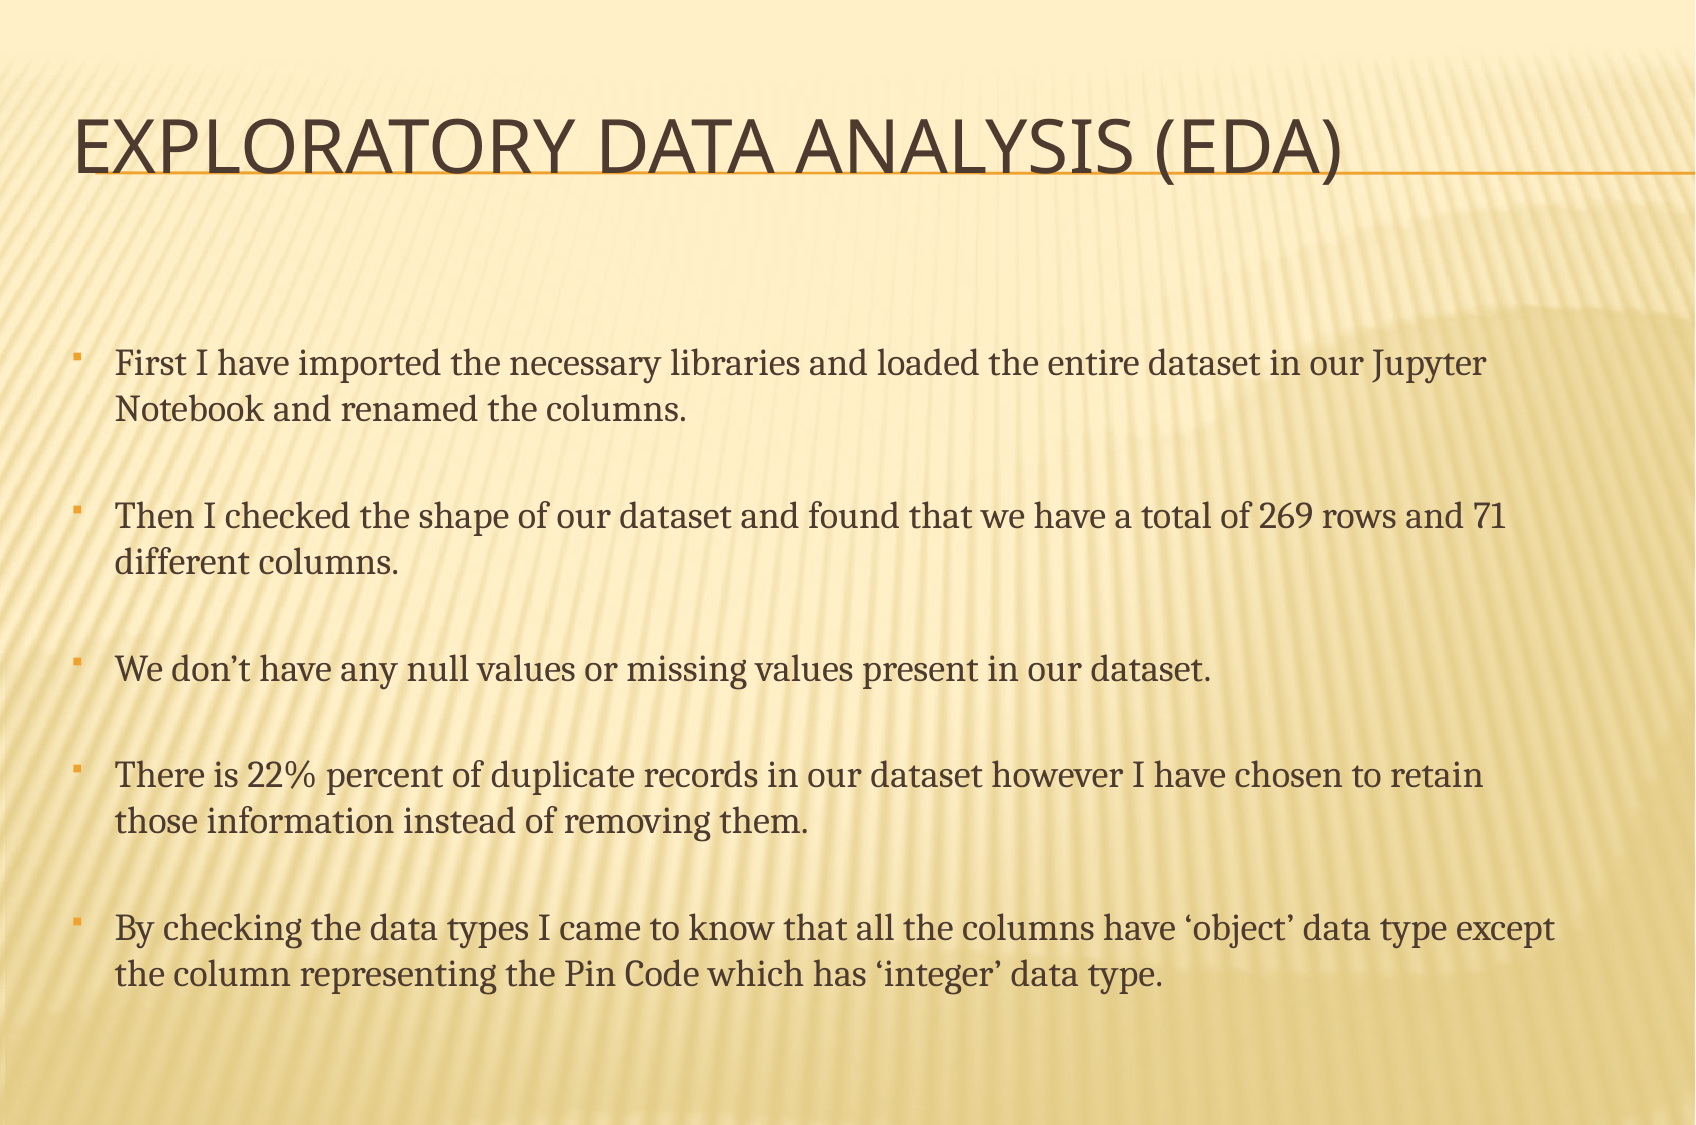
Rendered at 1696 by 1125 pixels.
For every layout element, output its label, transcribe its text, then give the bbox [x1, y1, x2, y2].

list First I have imported the necessary libraries and loaded the entire dataset in our Jupyter Notebook and renamed the columns. Then I checked the shape of our dataset and found that we have a total of 269 rows and 71 different columns. We don’t have any null values or missing values present in our dataset. There is 22% percent of duplicate records in our dataset however I have chosen to retain those information instead of removing them. By checking the data types I came to know that all the columns have ‘object’ data type except the column representing the Pin Code which has ‘integer’ data type. [56, 329, 1585, 1013]
title Exploratory Data Analysis (EDA) [56, 75, 1667, 213]
